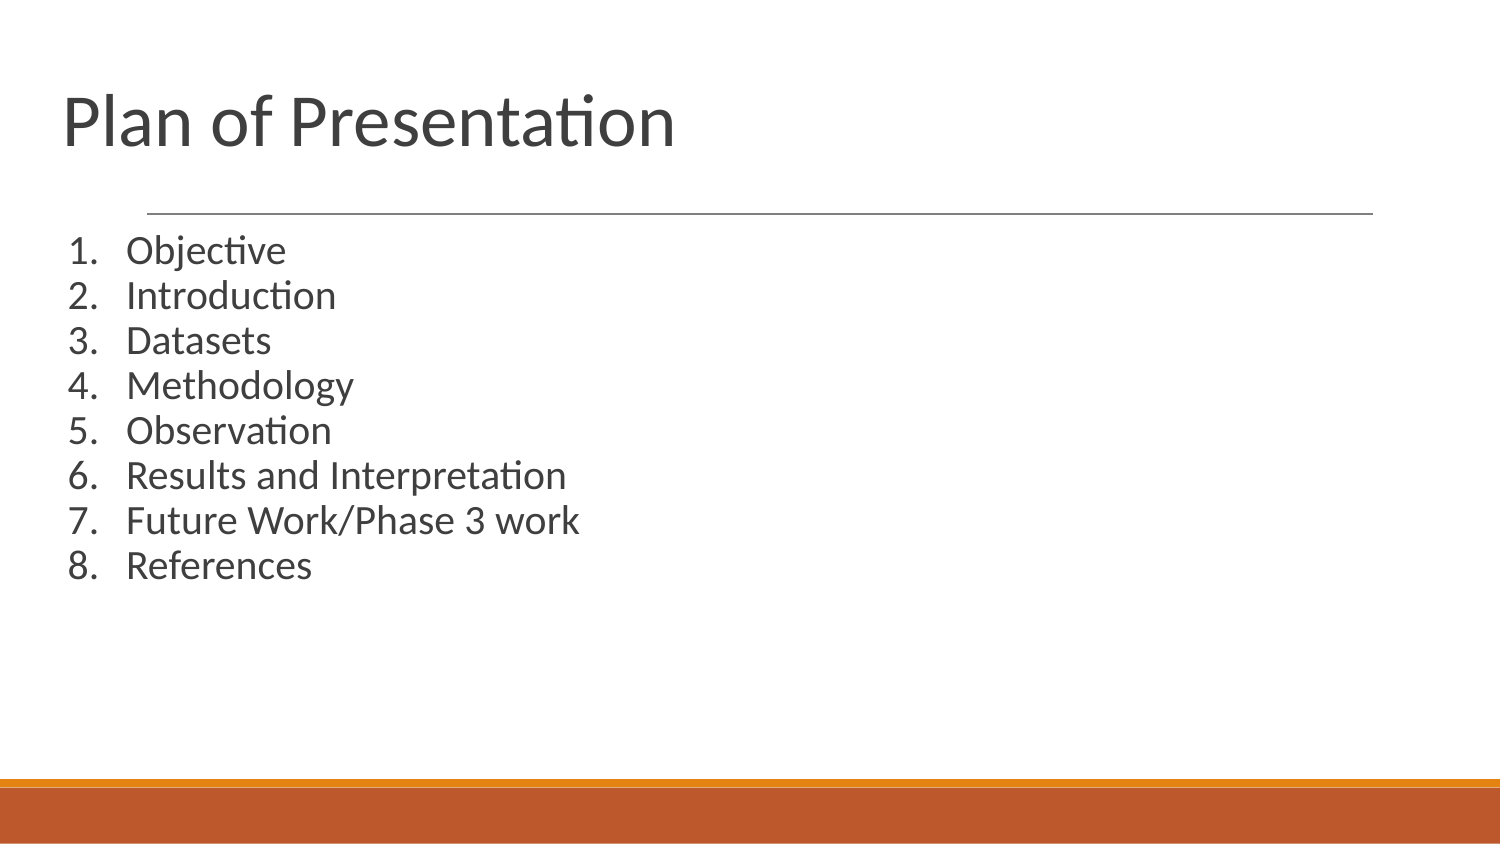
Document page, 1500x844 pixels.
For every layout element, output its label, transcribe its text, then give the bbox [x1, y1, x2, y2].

title Plan of Presentation [51, 72, 1449, 167]
list Objective Introduction Datasets Methodology Observation Results and Interpretation Future Work/Phase 3 work References [51, 222, 1449, 784]
